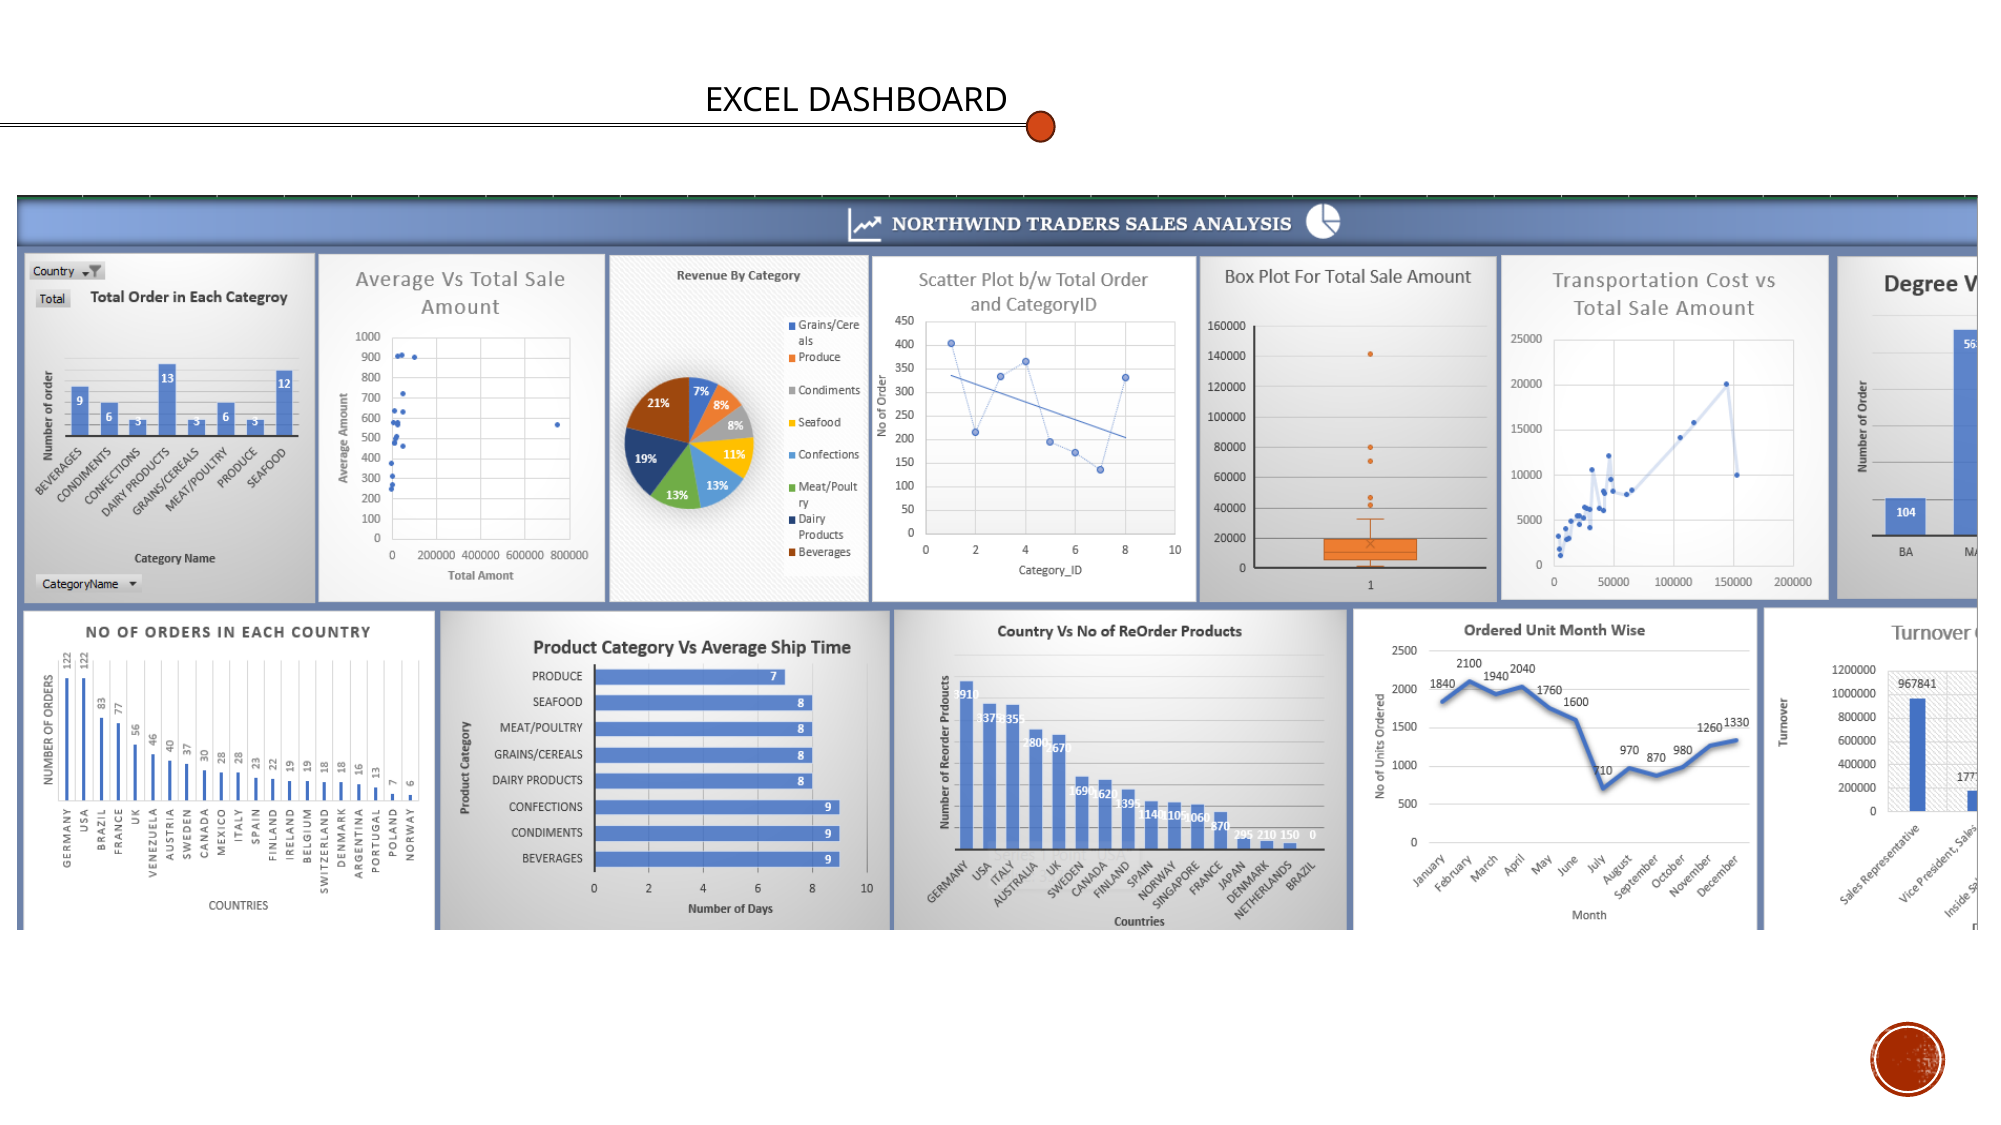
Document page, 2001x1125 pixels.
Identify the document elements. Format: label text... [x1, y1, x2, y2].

text_box EXCEL DASHBOARD [545, 71, 1168, 126]
picture [17, 195, 1977, 929]
text_box [1025, 110, 1056, 143]
